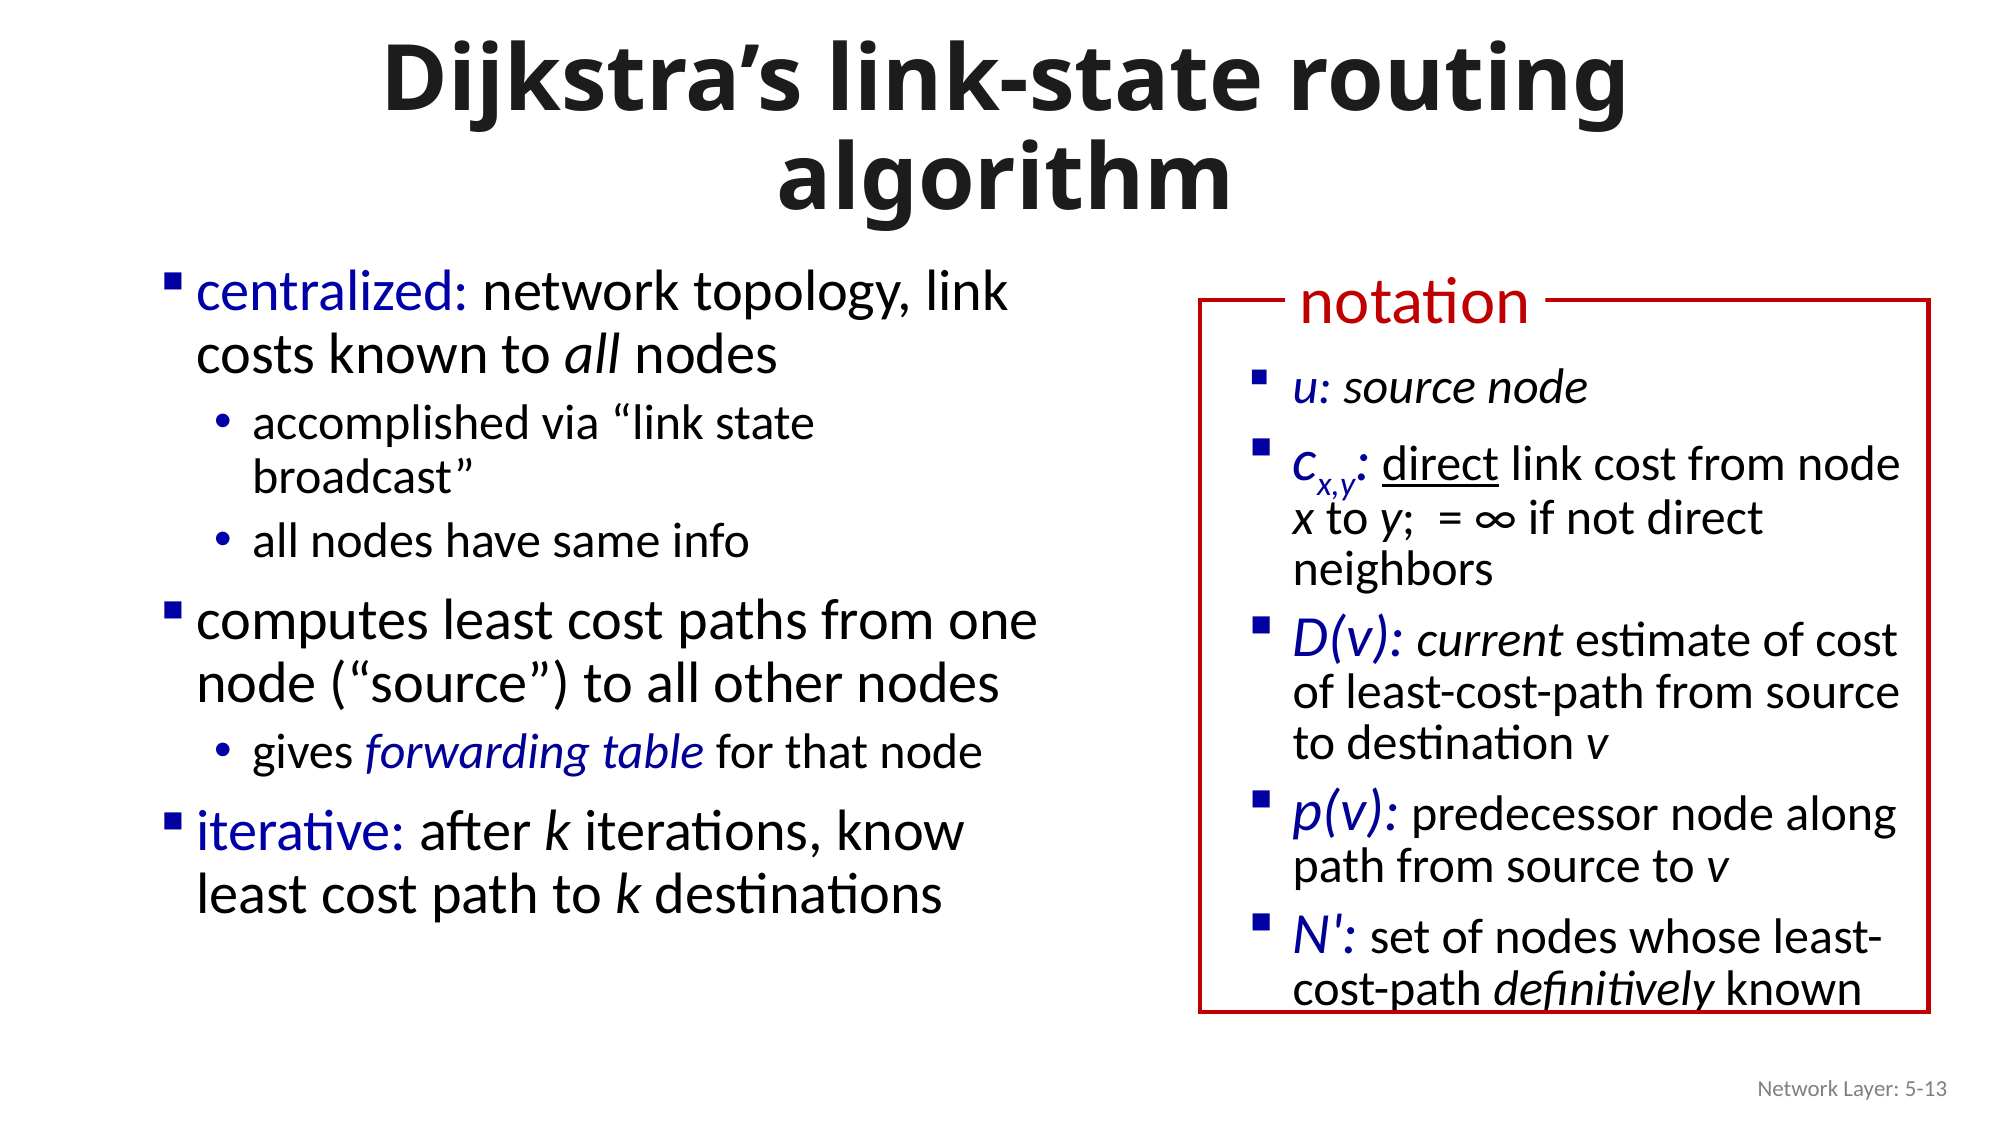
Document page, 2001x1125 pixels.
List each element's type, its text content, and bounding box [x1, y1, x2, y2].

title Dijkstra’s link-state routing algorithm [137, 57, 1875, 204]
text_box centralized: network topology, link costs known to all nodes accomplished via “link state broadcast” all nodes have same info computes least cost paths from one node (“source”) to all other nodes gives forwarding table for that node iterative: after k iterations, know least cost path to k destinations [123, 252, 1060, 1058]
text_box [1199, 249, 1929, 1051]
slide_number Network Layer: 5- [1512, 1056, 1963, 1117]
